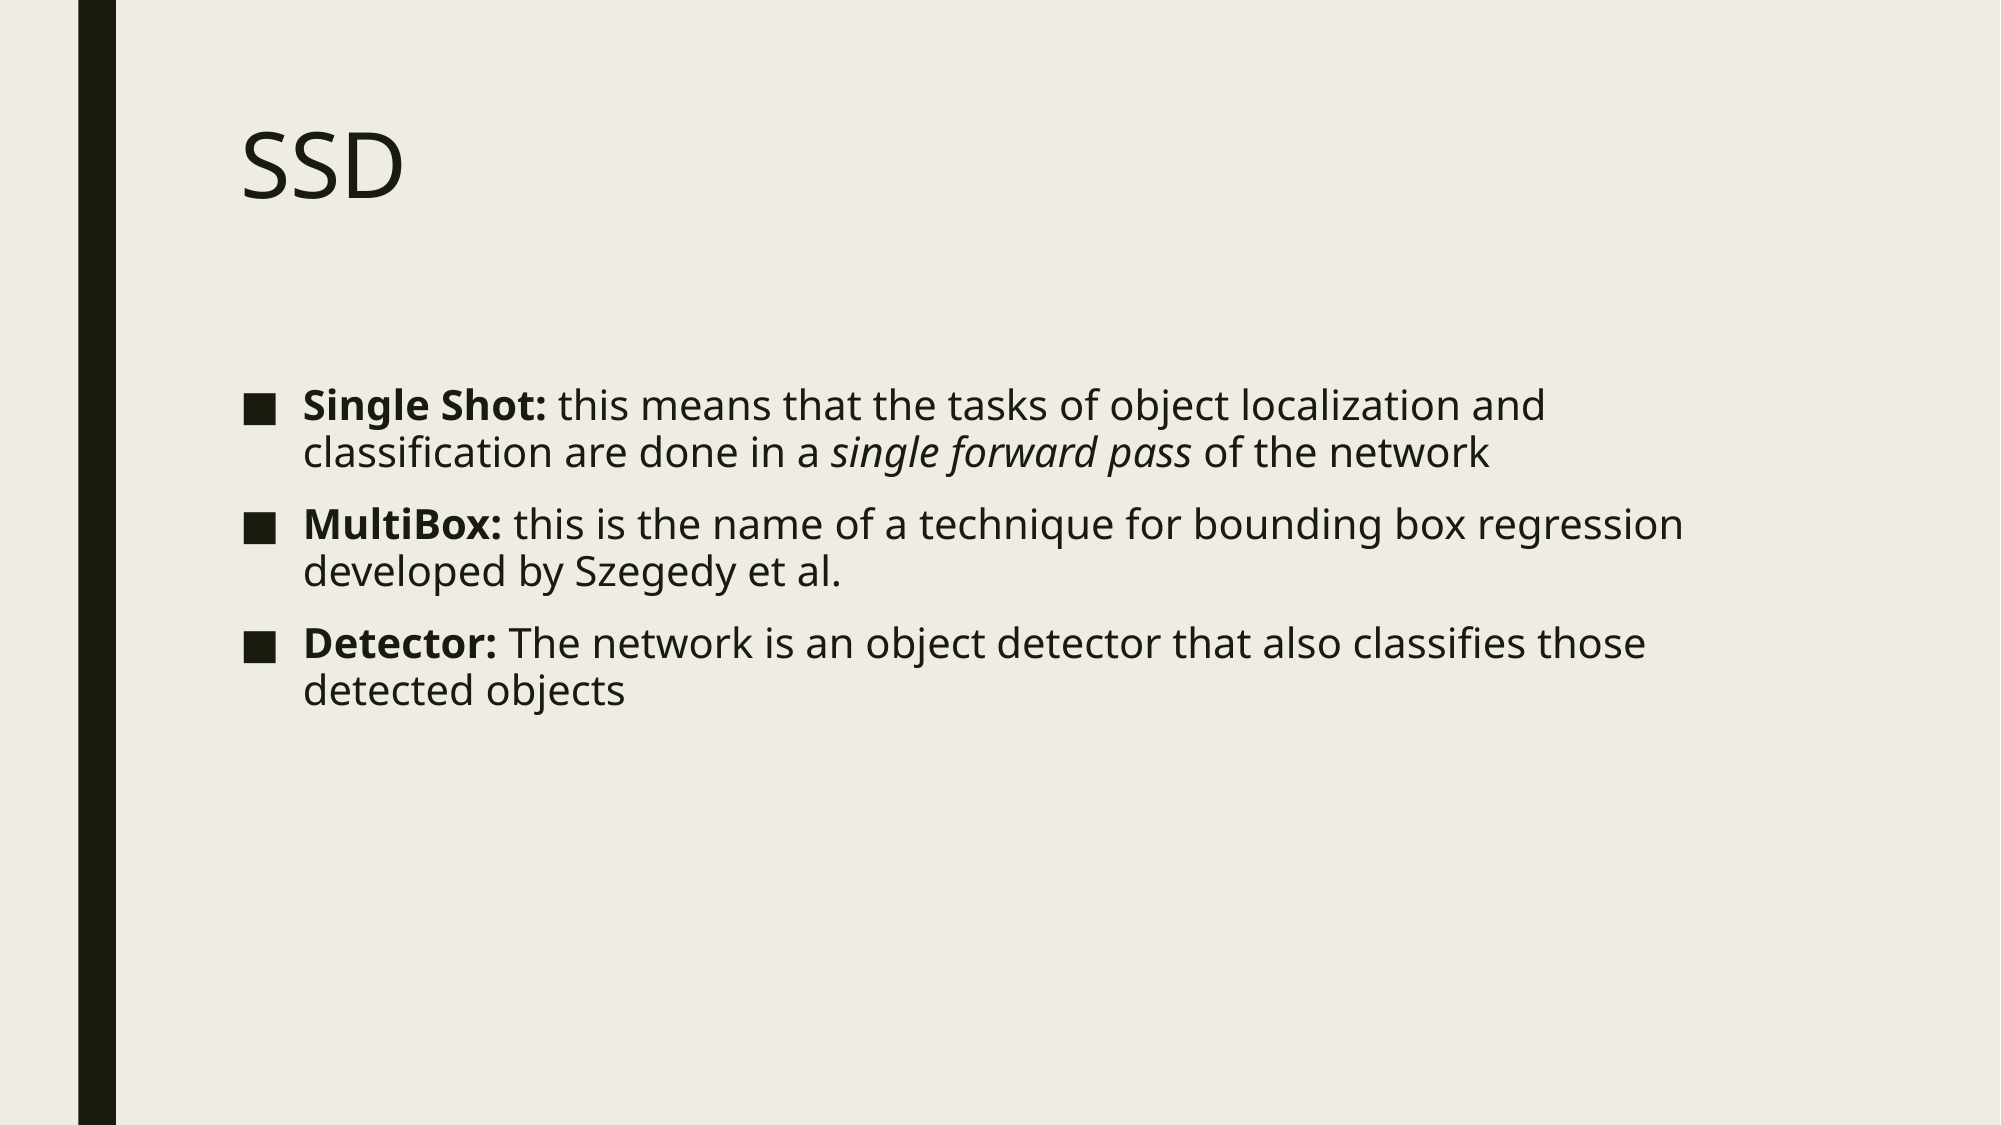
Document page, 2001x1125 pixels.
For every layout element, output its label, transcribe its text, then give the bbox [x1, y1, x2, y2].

list Single Shot: this means that the tasks of object localization and classification are done in a single forward pass of the network MultiBox: this is the name of a technique for bounding box regression developed by Szegedy et al. Detector: The network is an object detector that also classifies those detected objects [225, 375, 1800, 963]
title SSD [225, 112, 1800, 357]
